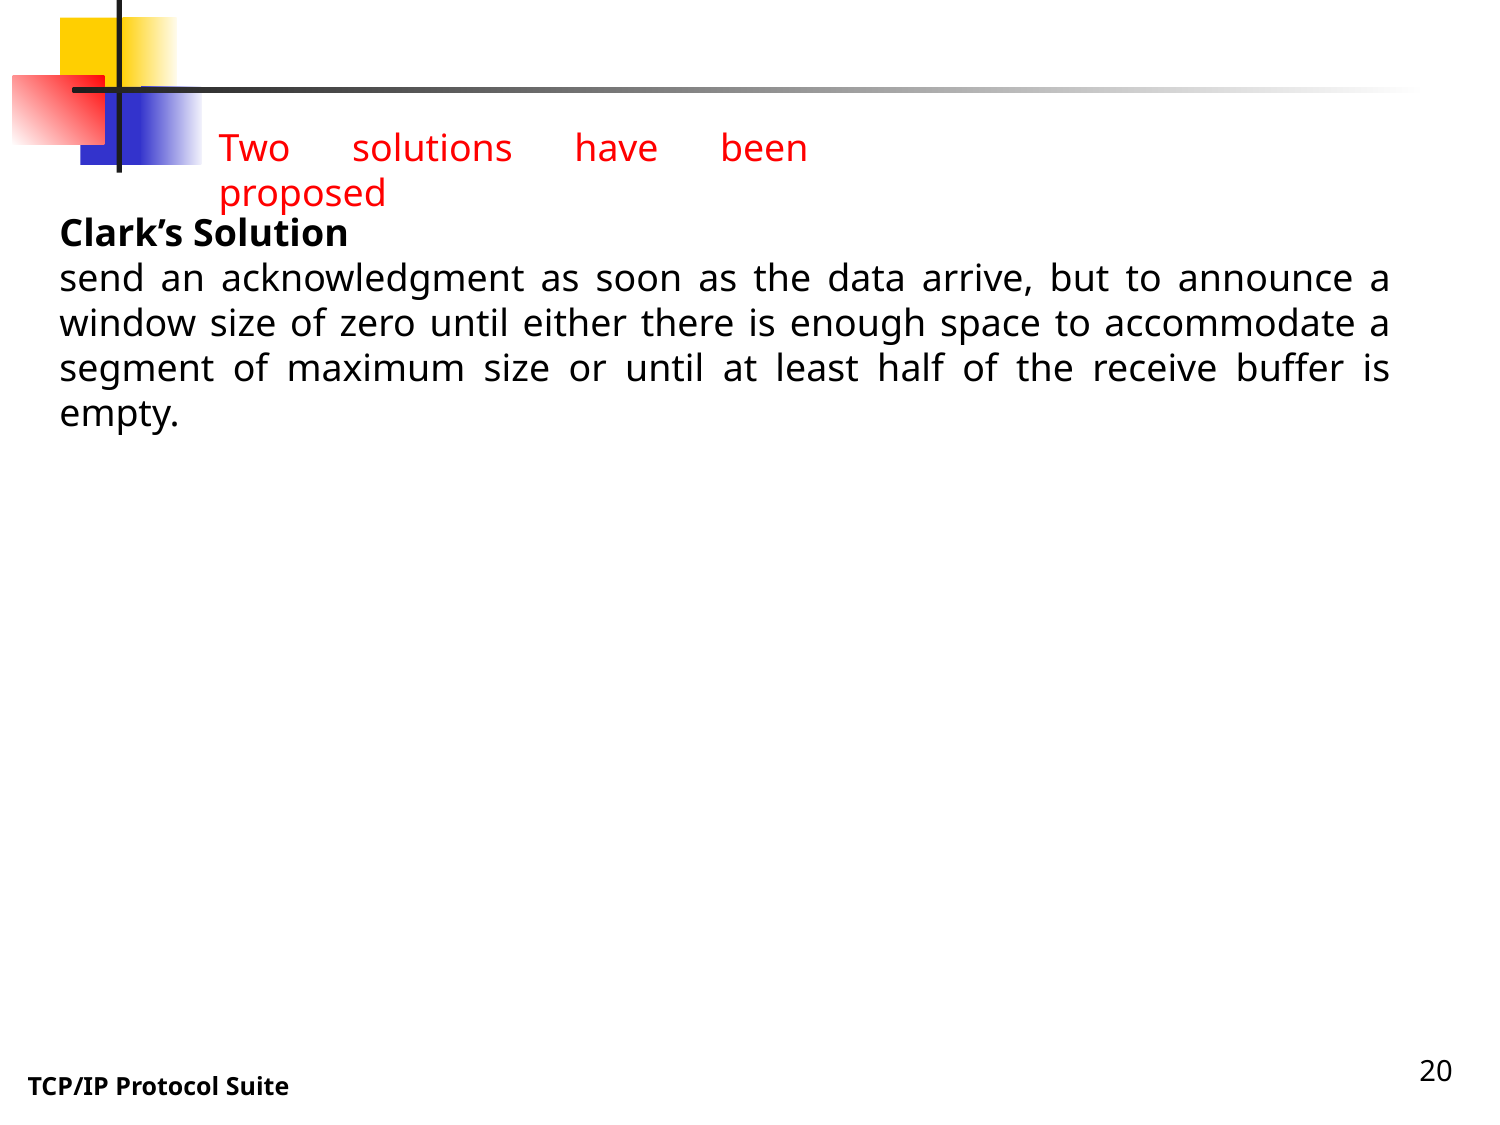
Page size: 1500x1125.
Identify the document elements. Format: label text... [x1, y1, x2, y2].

text_box Two solutions have been proposed [203, 116, 824, 222]
text_box [60, 17, 116, 86]
text_box [122, 93, 141, 165]
slide_number 20 [1155, 1024, 1468, 1100]
text_box [80, 93, 116, 165]
text_box [122, 17, 177, 86]
text_box [116, 0, 122, 87]
footer TCP/IP Protocol Suite [12, 1032, 488, 1108]
text_box [12, 75, 105, 145]
text_box [116, 93, 122, 173]
text_box [72, 87, 1423, 93]
text_box [141, 93, 202, 165]
text_box Clark’s Solution send an acknowledgment as soon as the data arrive, but to announce a window size of zero until either there is enough space to accommodate a segment of maximum size or until at least half of the receive buffer is empty. [44, 201, 1407, 442]
